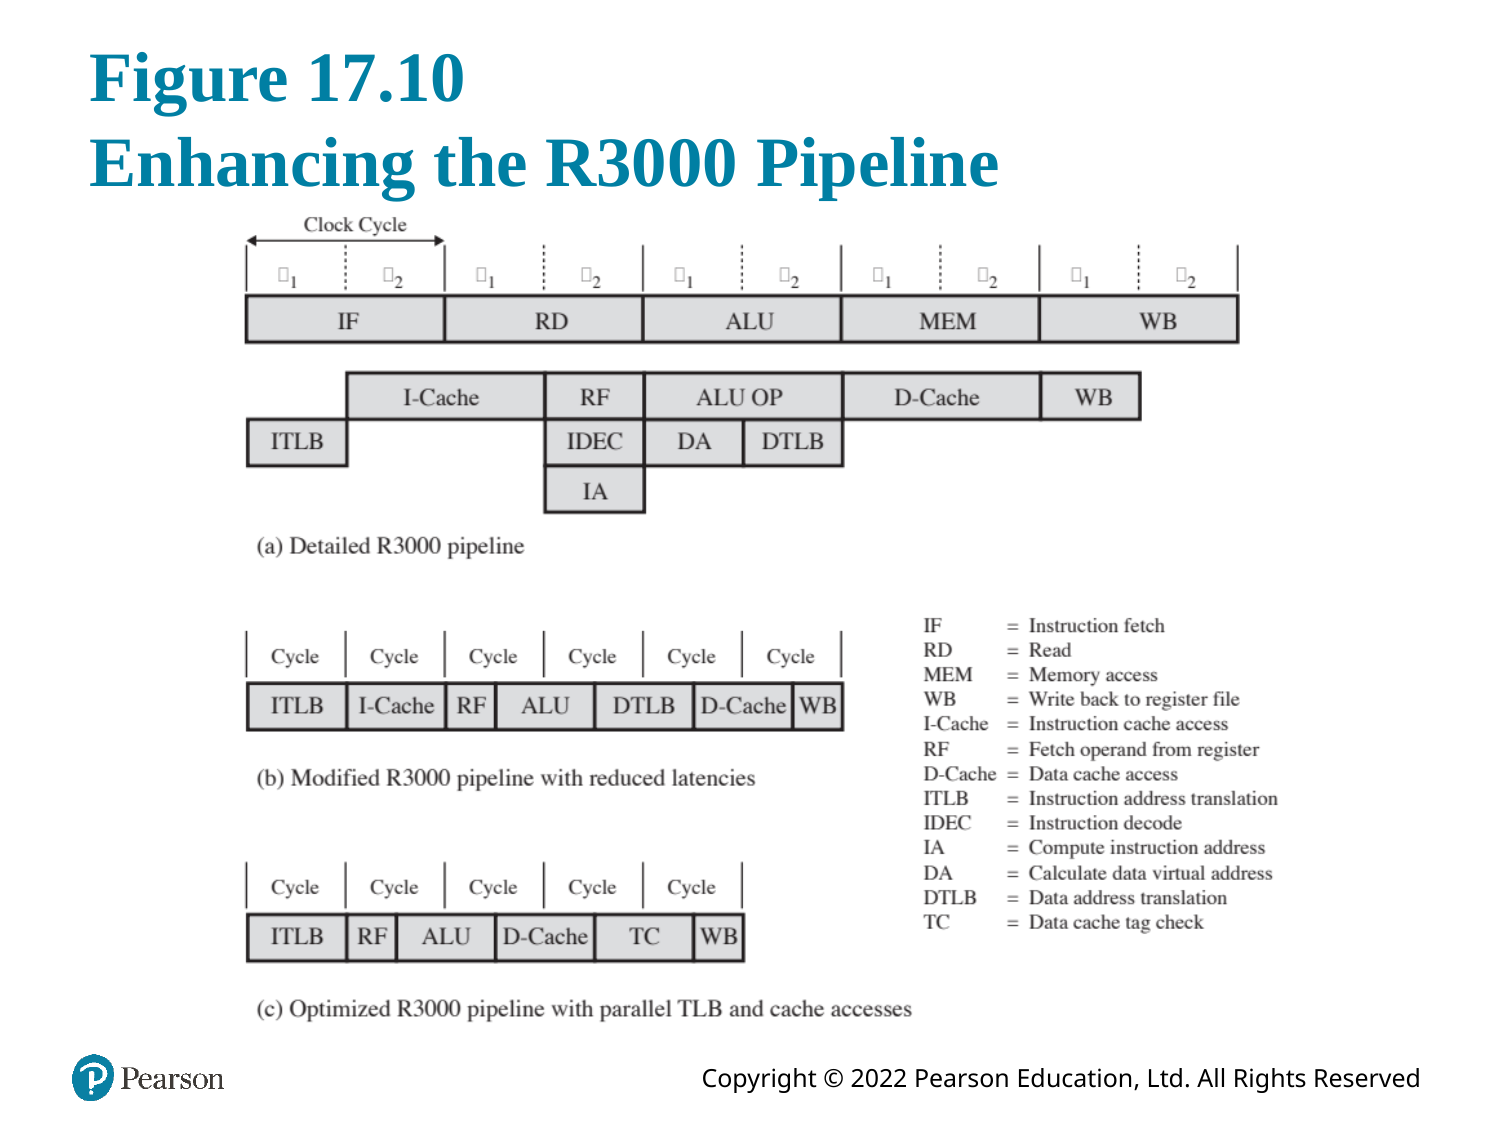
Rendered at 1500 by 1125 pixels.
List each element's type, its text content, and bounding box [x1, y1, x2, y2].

picture [72, 1054, 88, 1070]
picture [221, 209, 1279, 1034]
picture [99, 1054, 224, 1101]
picture [72, 1088, 82, 1101]
title Figure 17.10 Enhancing the R3000 Pipeline [75, 27, 1425, 208]
picture [81, 1063, 106, 1088]
